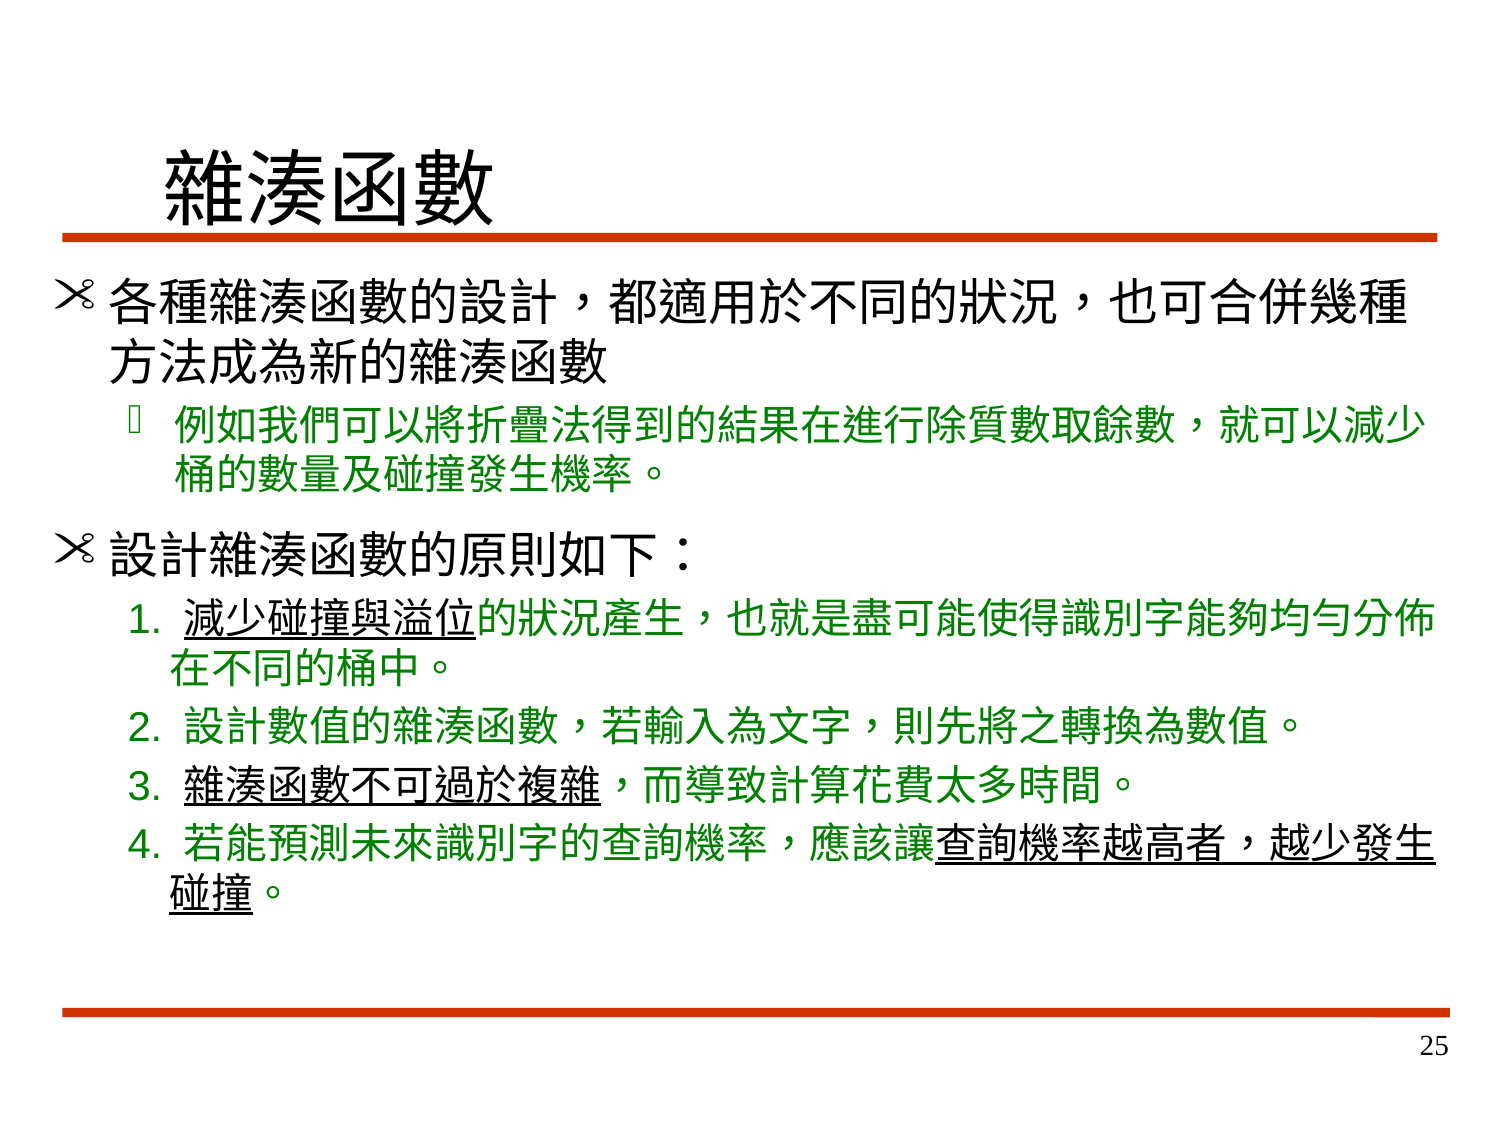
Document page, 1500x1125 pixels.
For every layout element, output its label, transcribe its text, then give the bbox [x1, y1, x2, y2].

slide_number 25 [1151, 1018, 1465, 1095]
list 各種雜湊函數的設計，都適用於不同的狀況，也可合併幾種方法成為新的雜湊函數 例如我們可以將折疊法得到的結果在進行除質數取餘數，就可以減少桶的數量及碰撞發生機率。 設計雜湊函數的原則如下： 1. 減少碰撞與溢位的狀況產生，也就是盡可能使得識別字能夠均勻分佈在不同的桶中。 2. 設計數值的雜湊函數，若輸入為文字，則先將之轉換為數值。 3. 雜湊函數不可過於複雜，而導致計算花費太多時間。 4. 若能預測未來識別字的查詢機率，應該讓查詢機率越高者，越少發生碰撞。 [37, 262, 1463, 988]
title 雜湊函數 [147, 117, 1286, 256]
